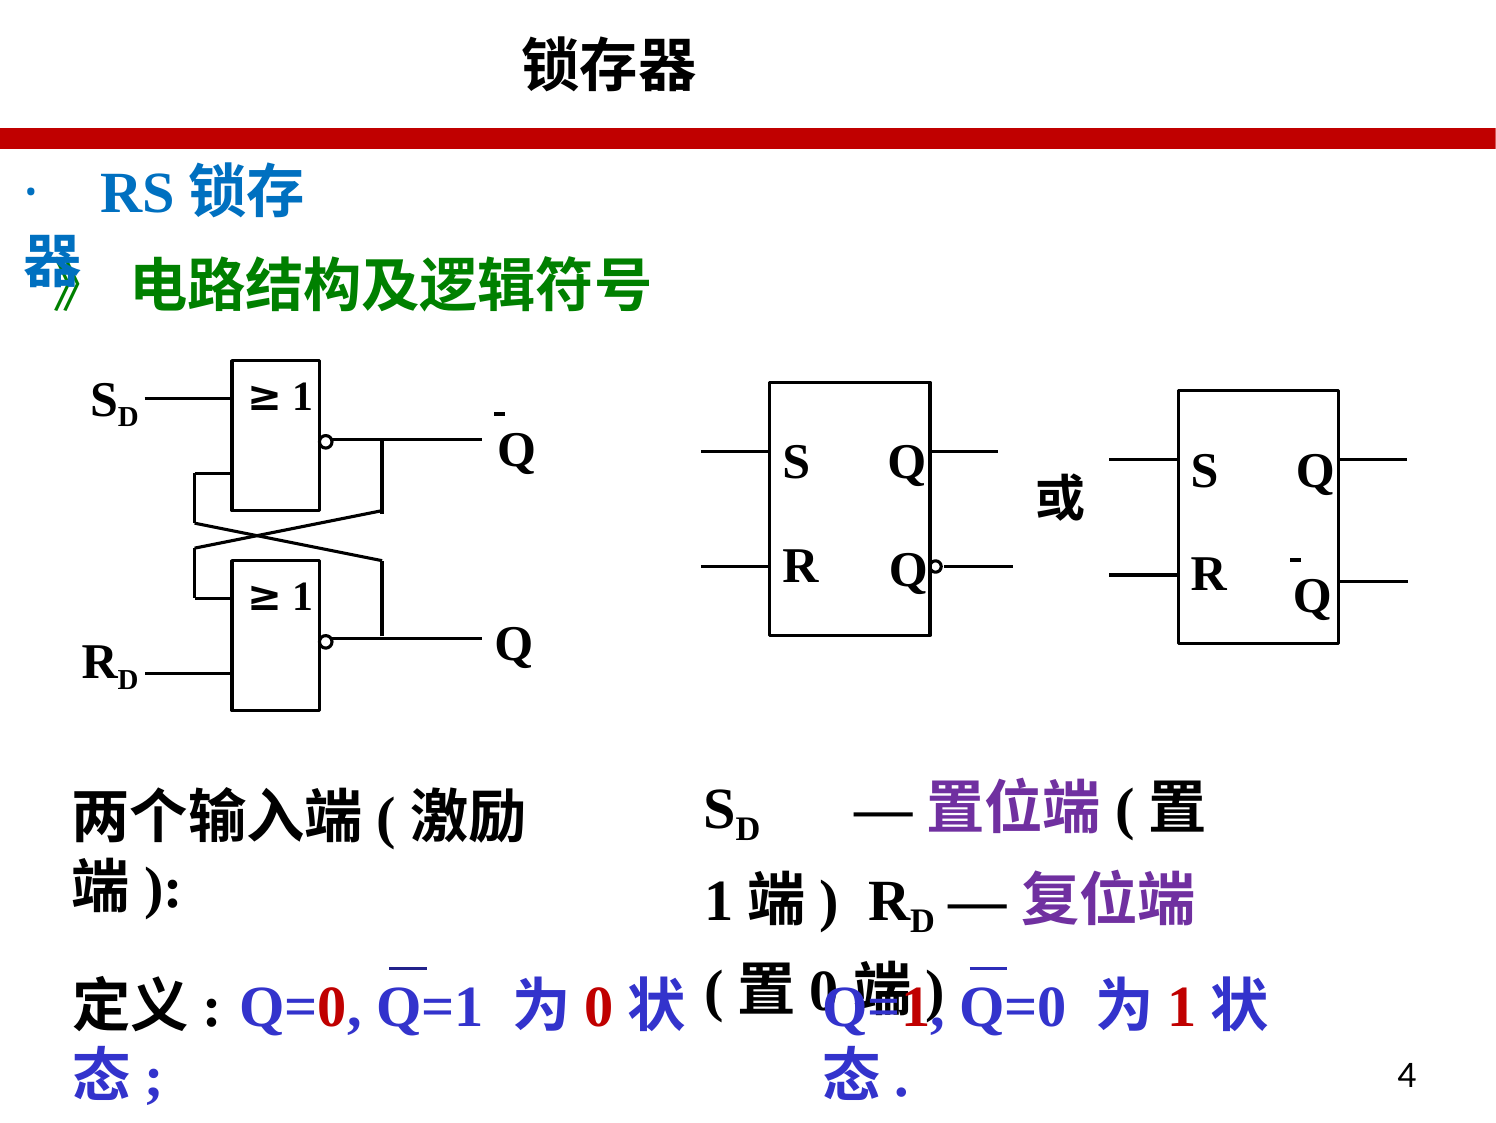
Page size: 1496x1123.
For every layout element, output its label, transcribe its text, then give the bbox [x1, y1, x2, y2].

text_box Q [886, 536, 930, 597]
text_box [319, 435, 333, 449]
text_box 4 [1382, 1042, 1461, 1102]
text_box ≥1 [245, 368, 333, 420]
text_box [232, 360, 320, 511]
text_box Q [492, 610, 536, 671]
text_box [769, 382, 930, 636]
text_box Q=1, Q=0 为1状态. [820, 968, 1303, 1109]
text_box R [780, 549, 821, 593]
text_box 两个输入端(激励端): [69, 779, 600, 920]
text_box SD [88, 366, 145, 433]
title · RS锁存器 [21, 153, 350, 342]
text_box 锁存器 [519, 29, 699, 98]
text_box RD [79, 628, 145, 696]
text_box 定义: Q=0, Q=1 为0状态; [70, 968, 723, 1109]
text_box Q [1288, 514, 1334, 623]
text_box 》 电路结构及逻辑符号 [350, 248, 654, 319]
text_box [1178, 390, 1339, 644]
text_box [232, 560, 320, 711]
text_box SD —置位端(置1端) RD —复位端(置0端) [701, 755, 1210, 1022]
text_box Q [492, 368, 539, 477]
text_box [319, 635, 333, 649]
text_box 或 [1033, 467, 1088, 527]
text_box S Q [780, 428, 927, 549]
text_box [929, 560, 942, 573]
text_box ≥1 [245, 568, 350, 620]
